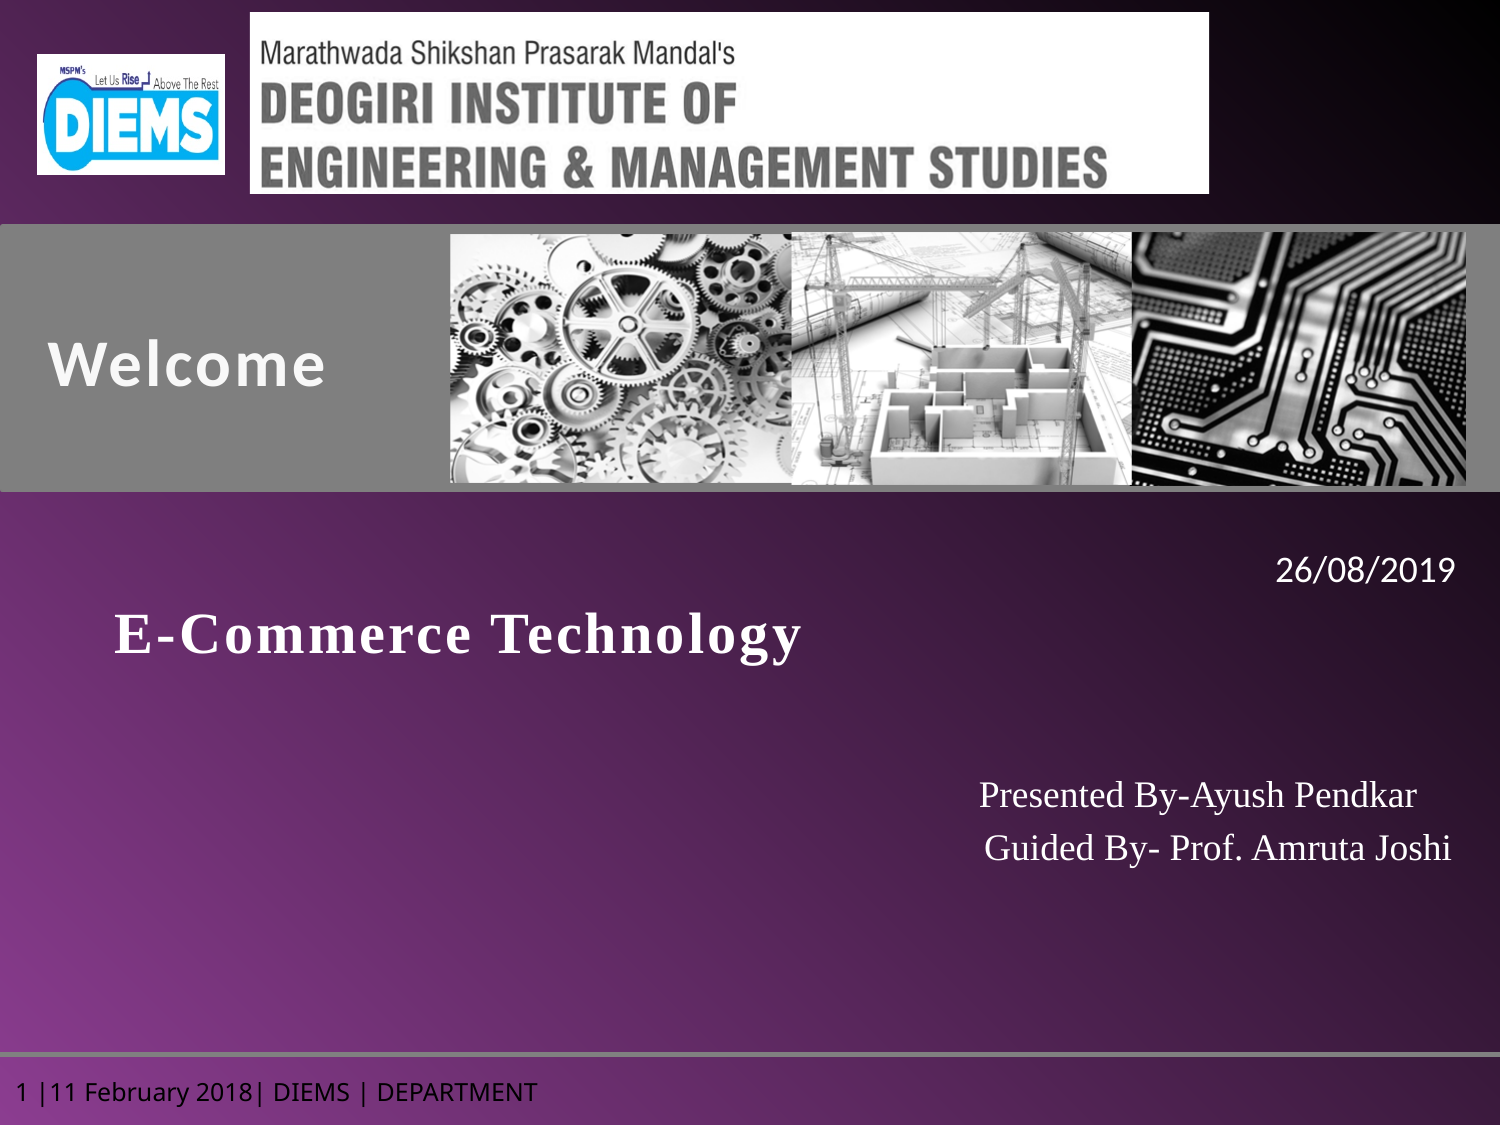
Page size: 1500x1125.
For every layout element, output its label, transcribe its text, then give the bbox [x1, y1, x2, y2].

picture [0, 224, 1500, 492]
text_box Welcome [32, 312, 450, 413]
text_box Presented By-Ayush Pendkar Guided By- Prof. Amruta Joshi [593, 762, 1469, 1013]
text_box 26/08/2019 [1187, 537, 1471, 587]
picture [37, 54, 225, 175]
picture [249, 12, 1210, 194]
text_box E-Commerce Technology [99, 587, 1471, 800]
